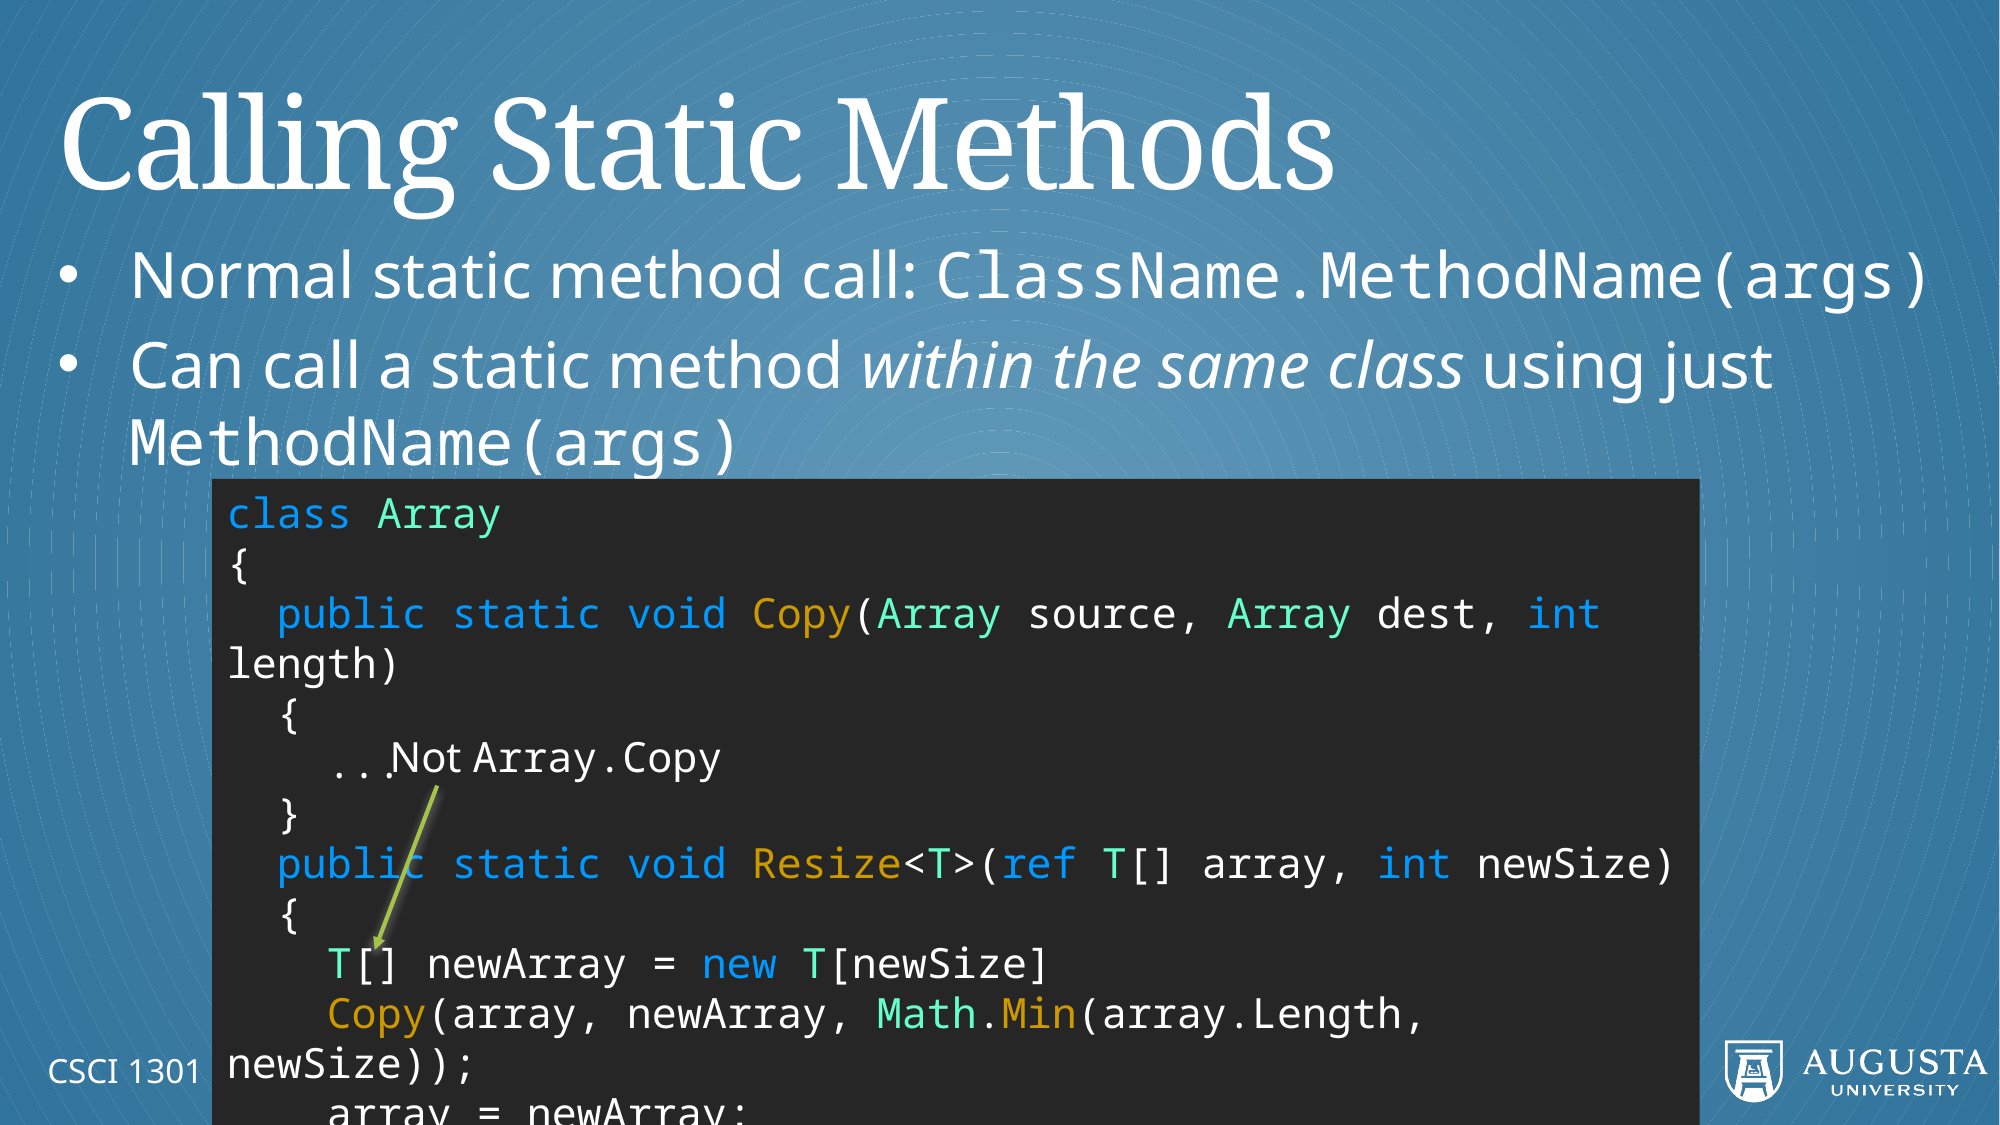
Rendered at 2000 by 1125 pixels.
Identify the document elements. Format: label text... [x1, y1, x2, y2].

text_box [374, 785, 438, 951]
list Normal static method call: ClassName.MethodName(args) Can call a static method within the same class using just MethodName(args) [37, 224, 1963, 500]
text_box class Array { public static void Copy(Array source, Array dest, int length) { ... } public static void Resize<T>(ref T[] array, int newSize) { T[] newArray = new T[newSize] Copy(array, newArray, Math.Min(array.Length, newSize)); array = newArray; } [212, 478, 1700, 1125]
text_box Not Array.Copy [374, 723, 738, 789]
picture [1712, 999, 2000, 1125]
footer CSCI 1301 [37, 1042, 212, 1103]
title Calling Static Methods [37, 37, 1963, 224]
